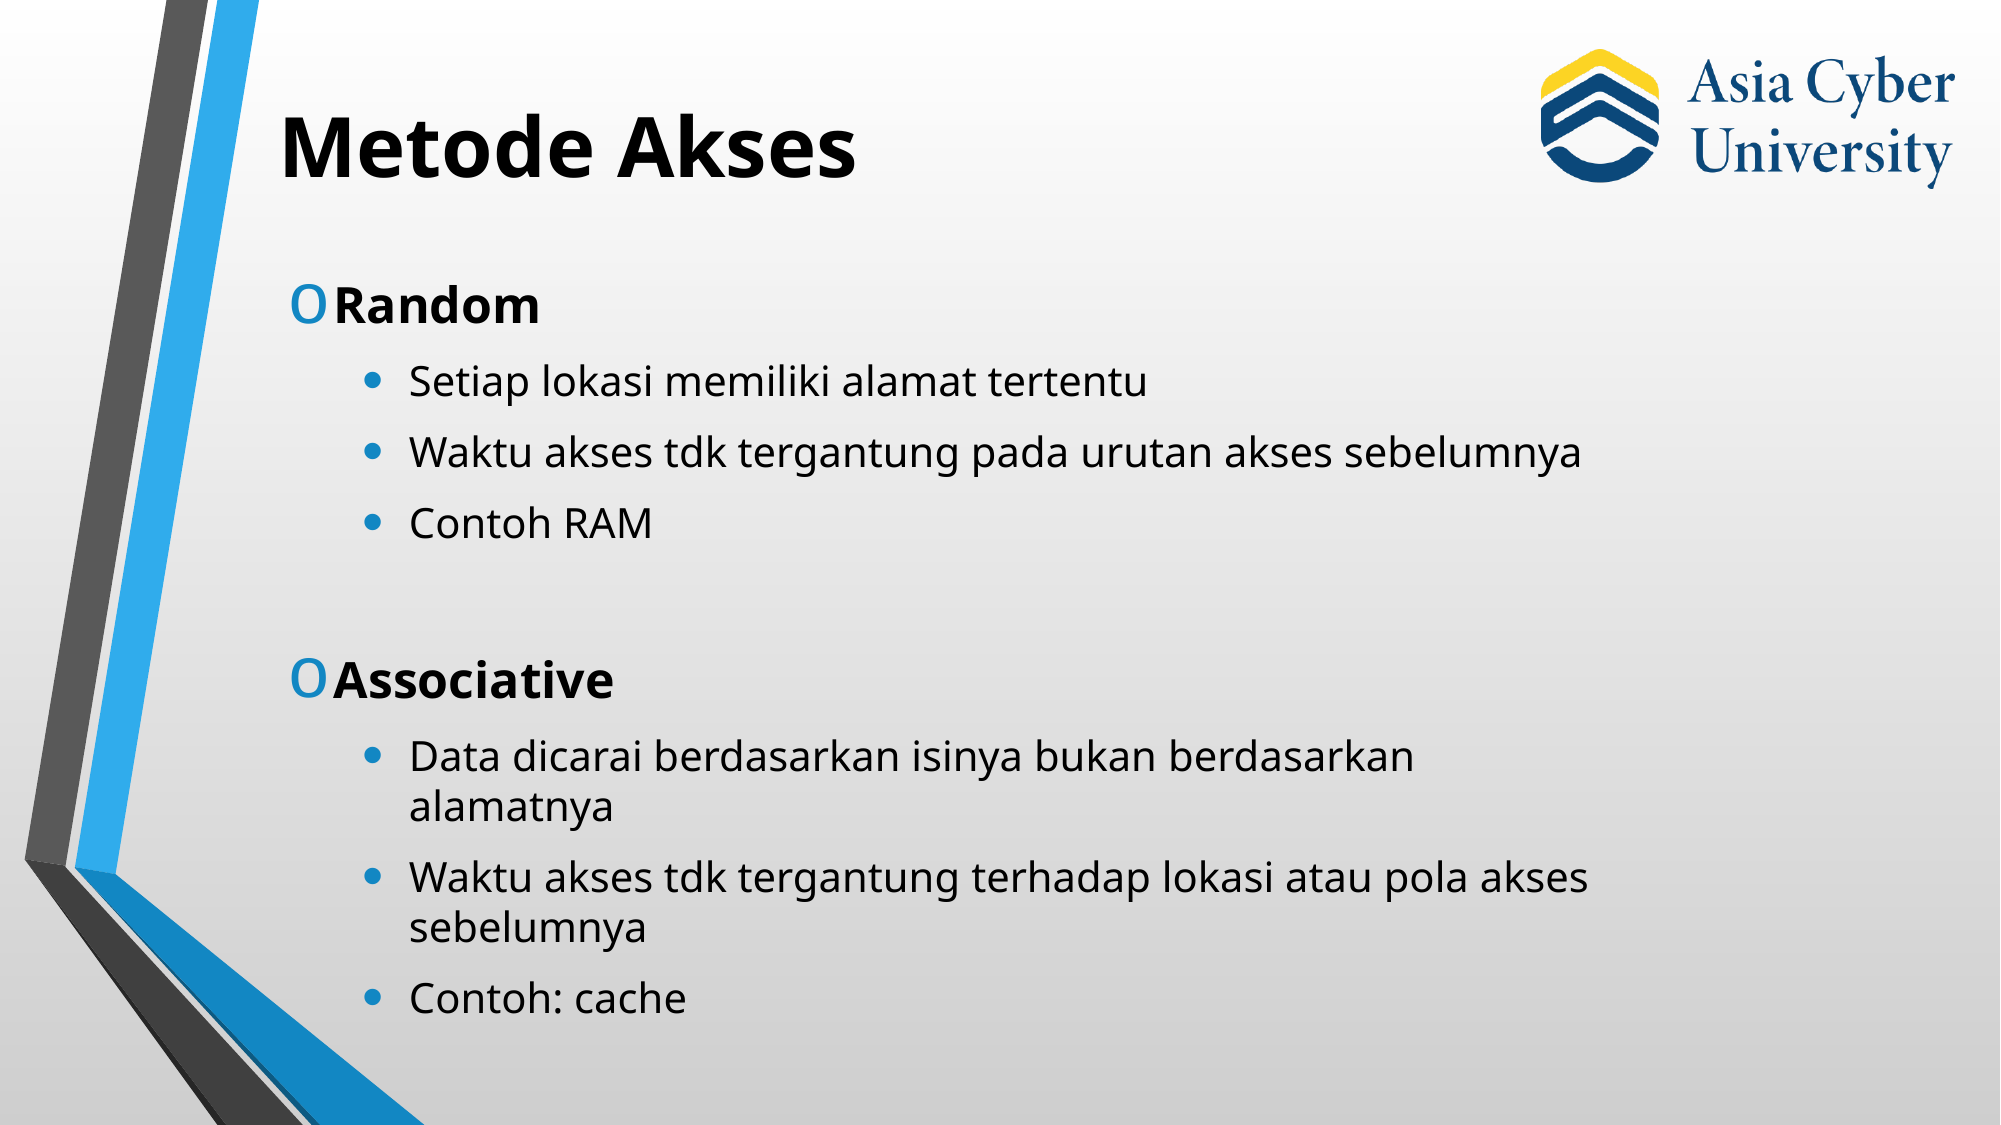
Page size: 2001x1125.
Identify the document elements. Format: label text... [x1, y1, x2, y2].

title Metode Akses [263, 50, 927, 238]
picture [1540, 49, 1955, 189]
list Random Setiap lokasi memiliki alamat tertentu Waktu akses tdk tergantung pada urutan akses sebelumnya Contoh RAM Associative Data dicarai berdasarkan isinya bukan berdasarkan alamatnya Waktu akses tdk tergantung terhadap lokasi atau pola akses sebelumnya Contoh: cache [272, 258, 1614, 1037]
